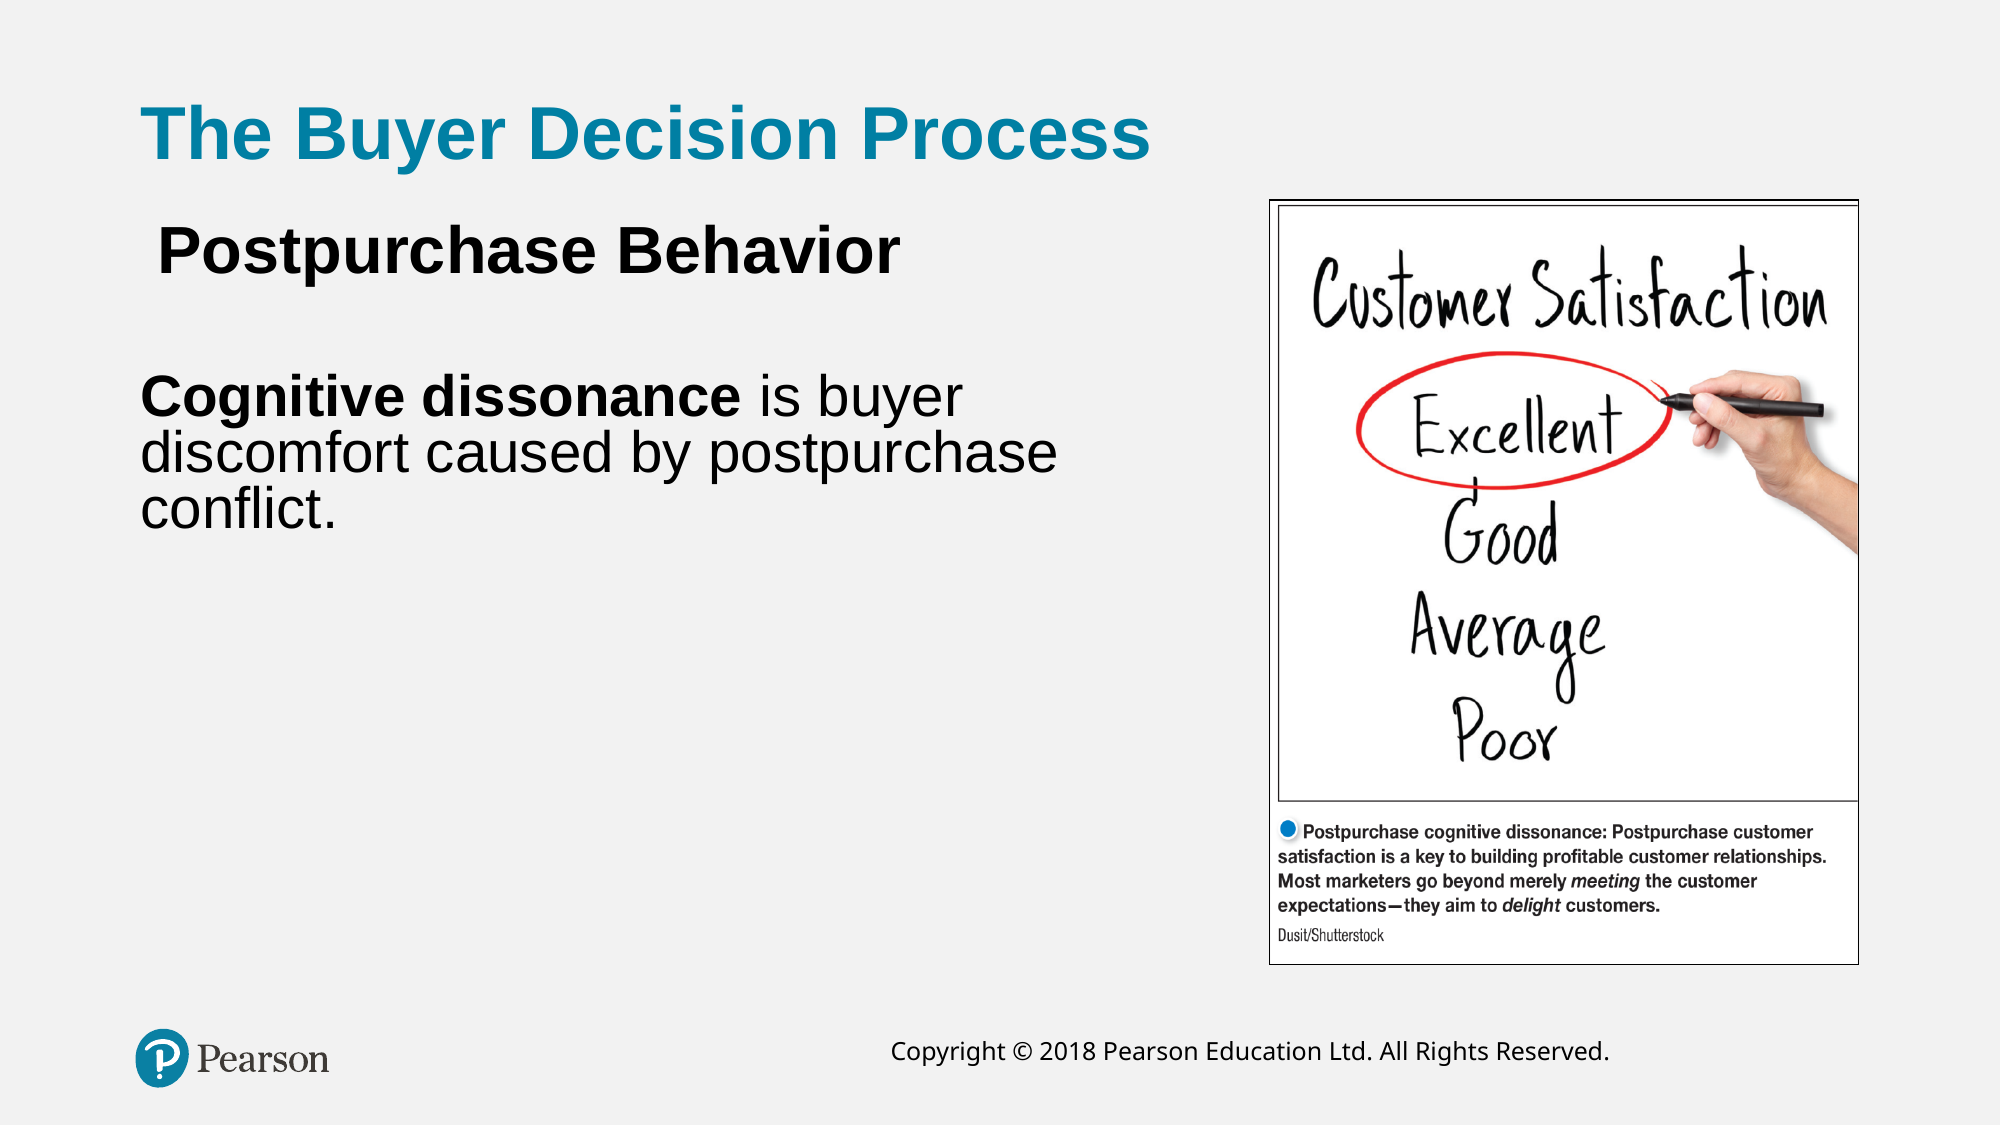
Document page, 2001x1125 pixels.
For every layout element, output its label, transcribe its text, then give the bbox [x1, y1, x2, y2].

list Postpurchase Behavior [125, 208, 934, 359]
list Cognitive dissonance is buyer discomfort caused by postpurchase conflict. [125, 364, 1134, 575]
picture [1270, 200, 1858, 964]
title The Buyer Decision Process [125, 70, 1961, 201]
